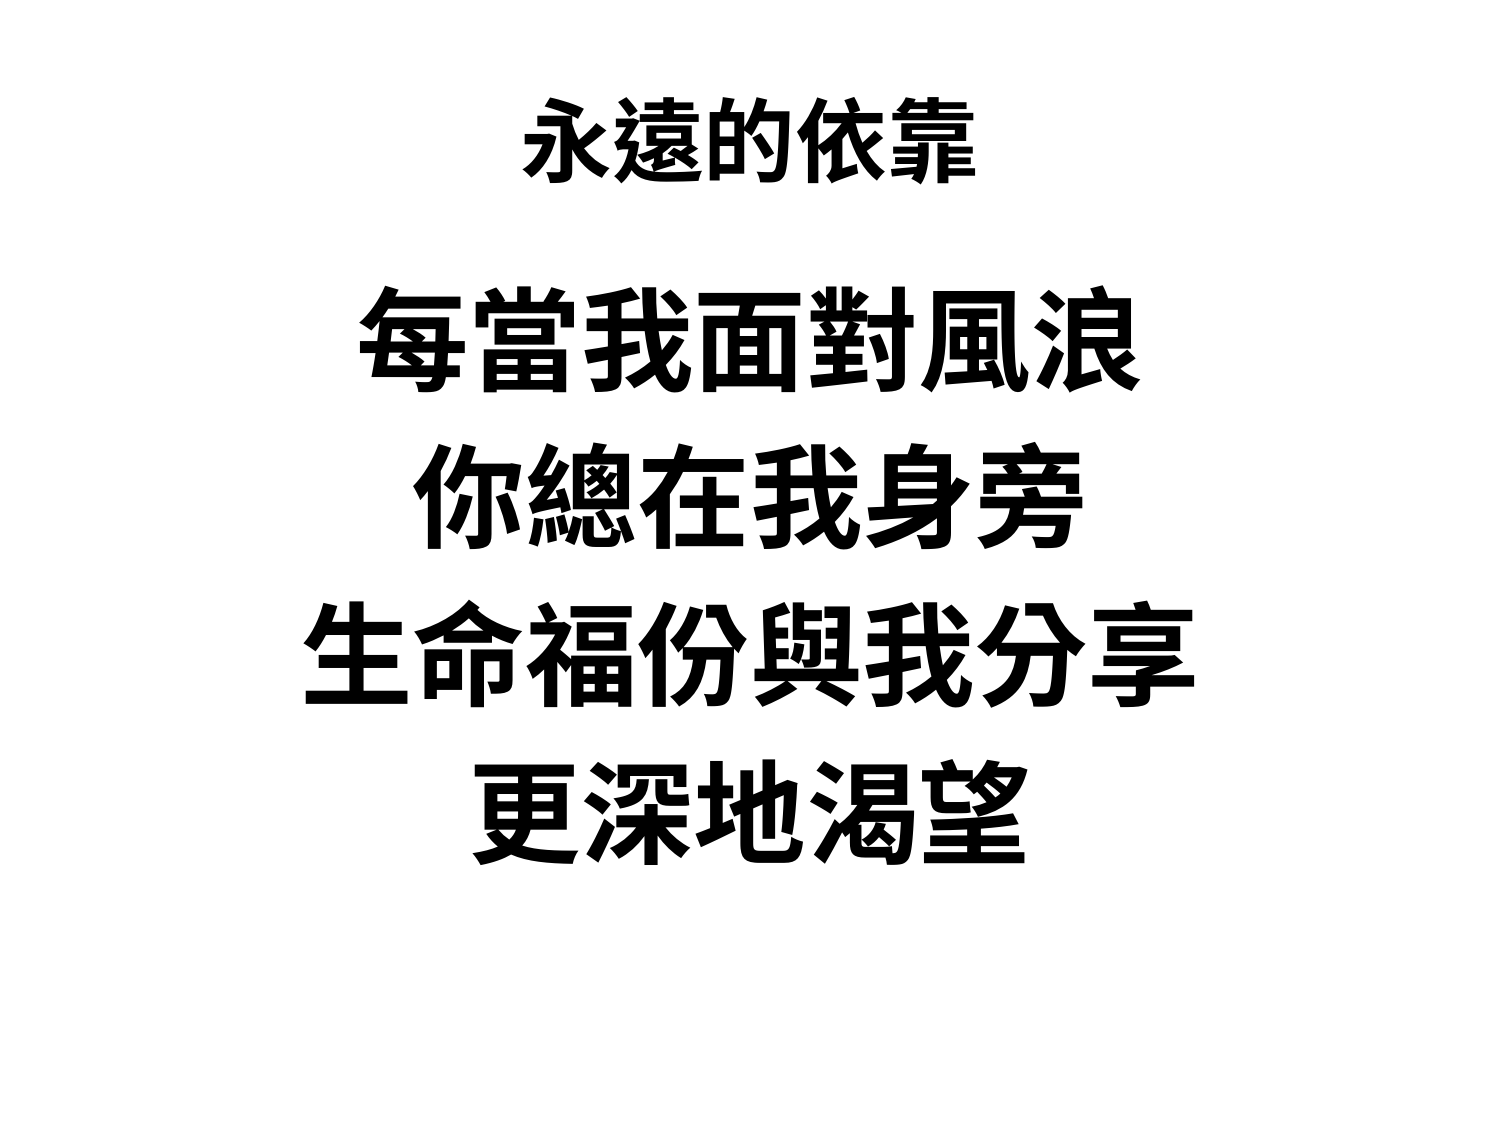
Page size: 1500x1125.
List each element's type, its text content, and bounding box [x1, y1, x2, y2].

title 永遠的依靠 [75, 45, 1425, 233]
list 每當我面對風浪 你總在我身旁 生命福份與我分享 更深地渴望 [75, 262, 1425, 1005]
